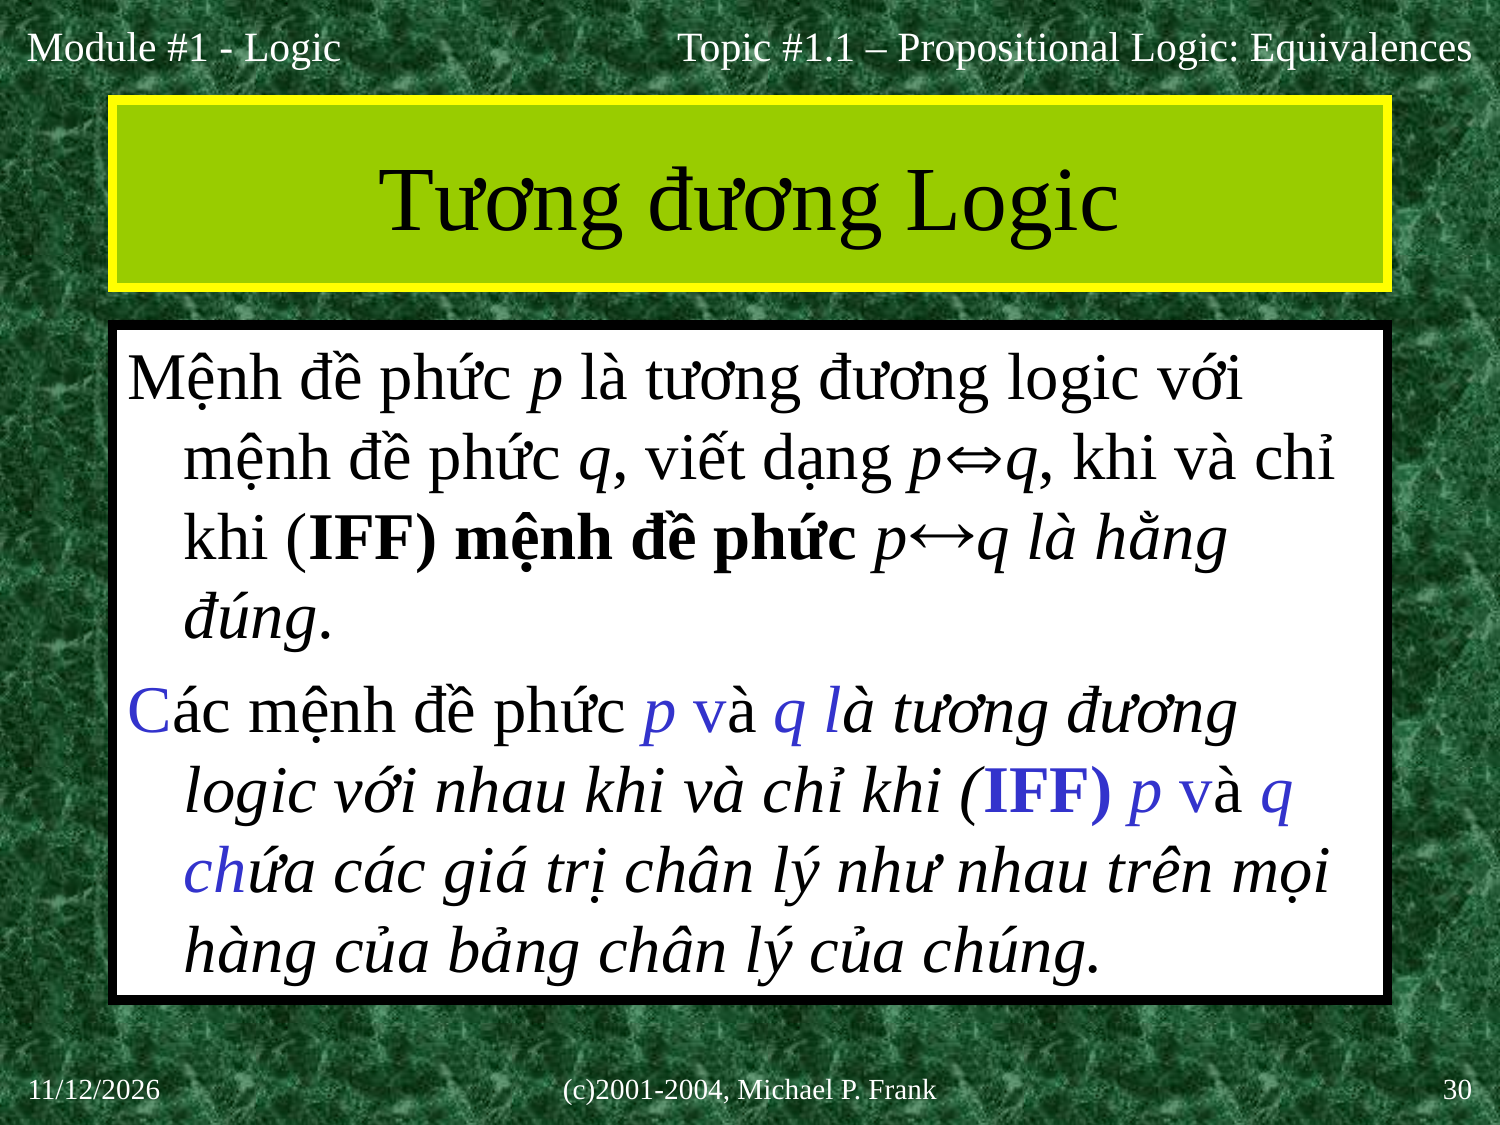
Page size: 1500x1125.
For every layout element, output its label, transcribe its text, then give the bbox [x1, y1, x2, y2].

text_box Topic #1.1 – Propositional Logic: Equivalences [662, 12, 1488, 78]
list Mệnh đề phức p là tương đương logic với mệnh đề phức q, viết dạng pq, khi và chỉ khi (IFF) mệnh đề phức pq là hằng đúng. Các mệnh đề phức p và q là tương đương logic với nhau khi và chỉ khi (IFF) p và q chứa các giá trị chân lý như nhau trên mọi hàng của bảng chân lý của chúng. [108, 320, 1392, 1005]
title Tương đương Logic [108, 95, 1392, 292]
slide_number 30 [1174, 1062, 1488, 1113]
picture [0, 0, 1500, 1125]
footer (c)2001-2004, Michael P. Frank [512, 1062, 988, 1113]
slide_number 27-Aug-20 [12, 1062, 326, 1113]
